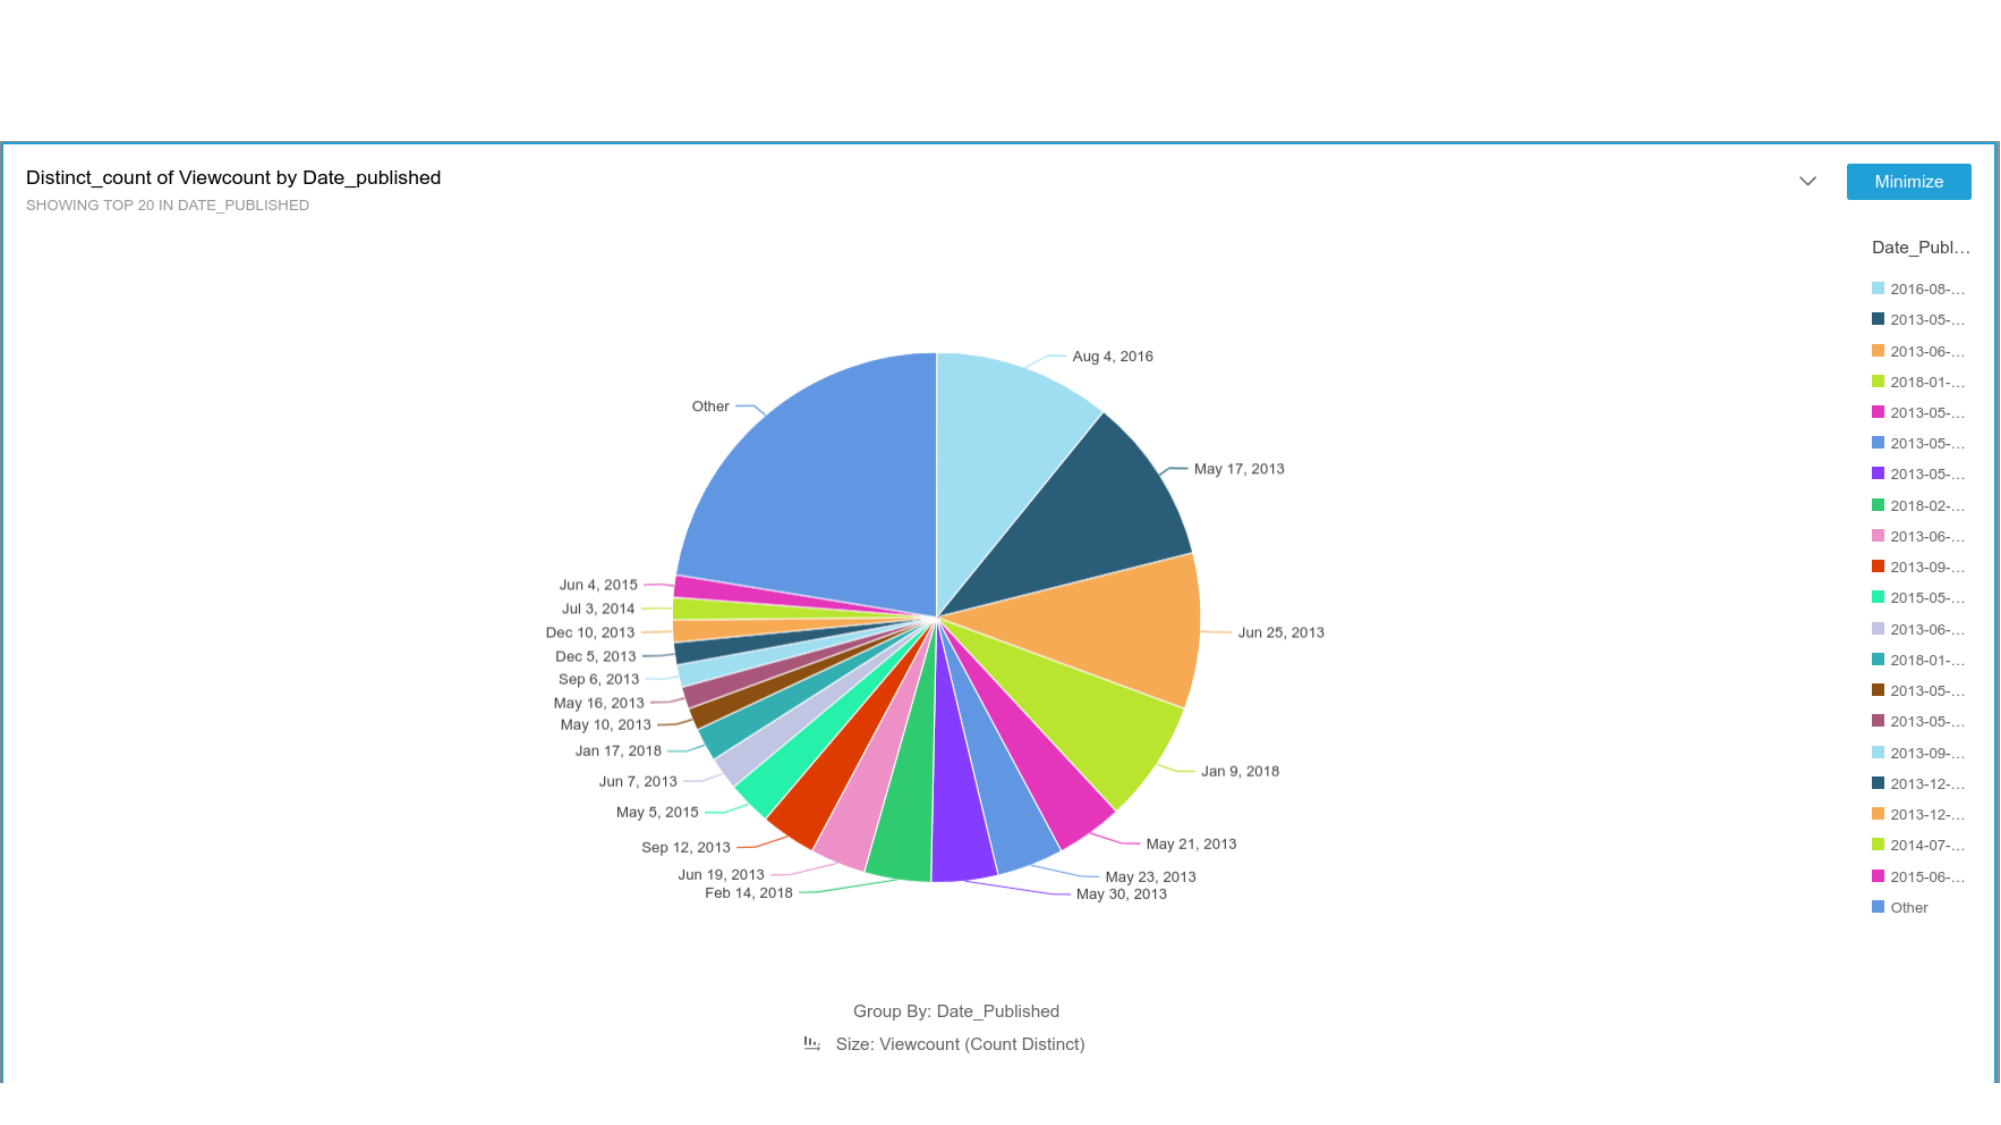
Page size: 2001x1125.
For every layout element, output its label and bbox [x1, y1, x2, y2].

picture [0, 141, 2000, 1083]
